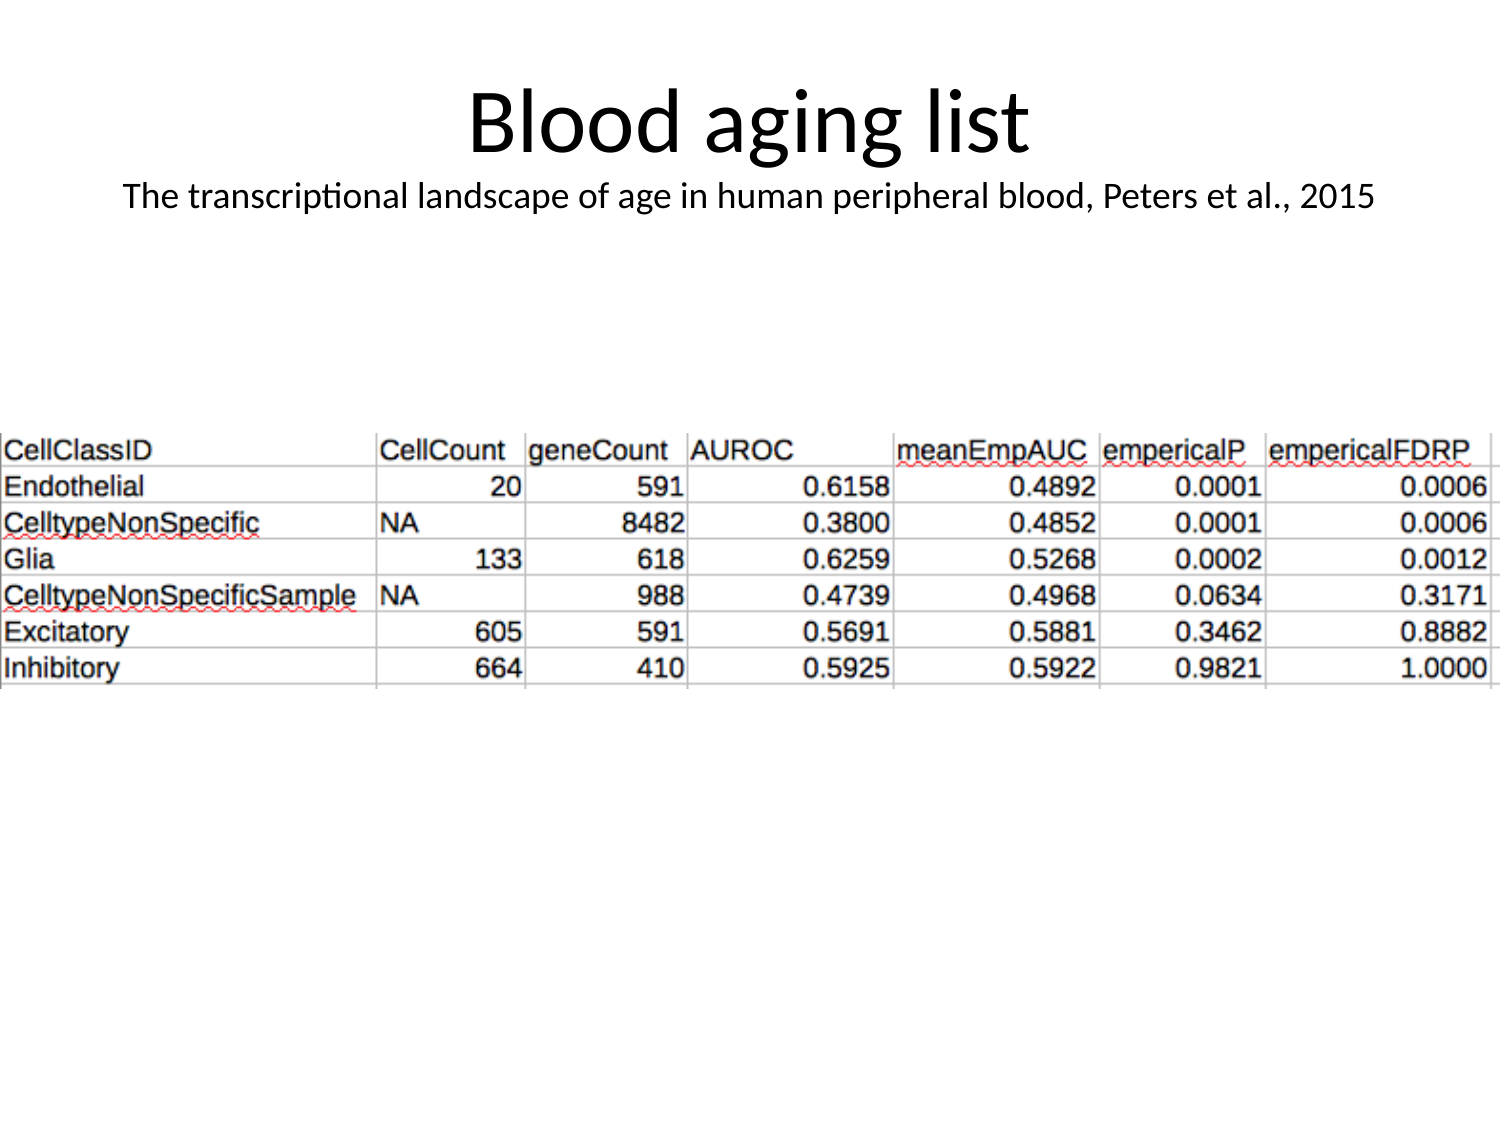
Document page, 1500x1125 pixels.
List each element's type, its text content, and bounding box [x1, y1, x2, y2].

picture [0, 433, 1500, 690]
title Blood aging list The transcriptional landscape of age in human peripheral blood, Peters et al., 2015 [75, 45, 1425, 233]
